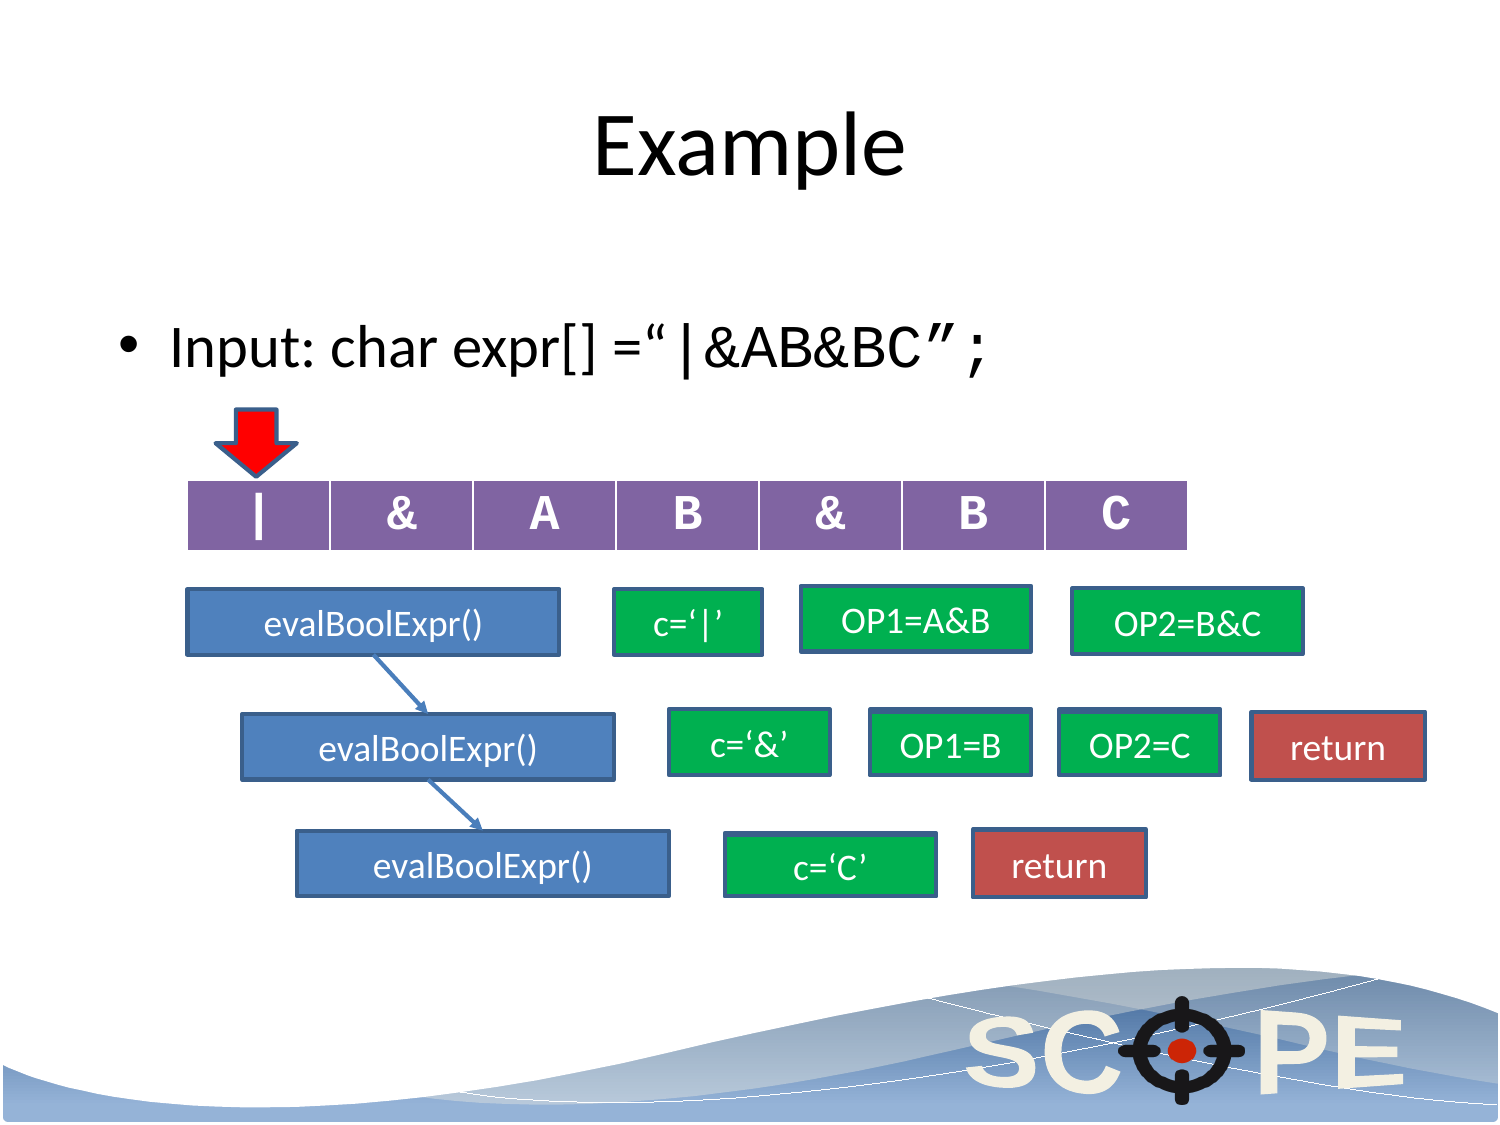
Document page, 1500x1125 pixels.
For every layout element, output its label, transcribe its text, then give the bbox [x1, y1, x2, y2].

table_header & [331, 481, 472, 550]
table_header & [760, 481, 901, 550]
picture [1118, 996, 1245, 1105]
text_box OP1=A&B [799, 584, 1033, 654]
text_box evalBoolExpr() [240, 712, 616, 782]
text_box evalBoolExpr() [295, 829, 671, 898]
text_box OP2=B&C [1070, 586, 1305, 656]
text_box evalBoolExpr() [185, 587, 561, 657]
text_box OP1=B [868, 710, 1033, 777]
text_box c=‘&’ [667, 707, 832, 777]
table_header | [188, 481, 329, 550]
text_box [213, 407, 299, 479]
text_box c=‘C’ [723, 833, 938, 898]
title Example [75, 45, 1425, 233]
table_header B [617, 481, 758, 550]
table_header C [1046, 481, 1187, 550]
text_box return [971, 827, 1148, 899]
list Input: char expr[] =“|&AB&BC”; [103, 299, 1397, 388]
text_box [427, 779, 483, 831]
text_box OP2=C [1057, 710, 1222, 777]
text_box c=‘|’ [612, 587, 764, 657]
table_header A [474, 481, 615, 550]
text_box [373, 654, 429, 715]
text_box return [1249, 710, 1427, 782]
table_header B [903, 481, 1044, 550]
